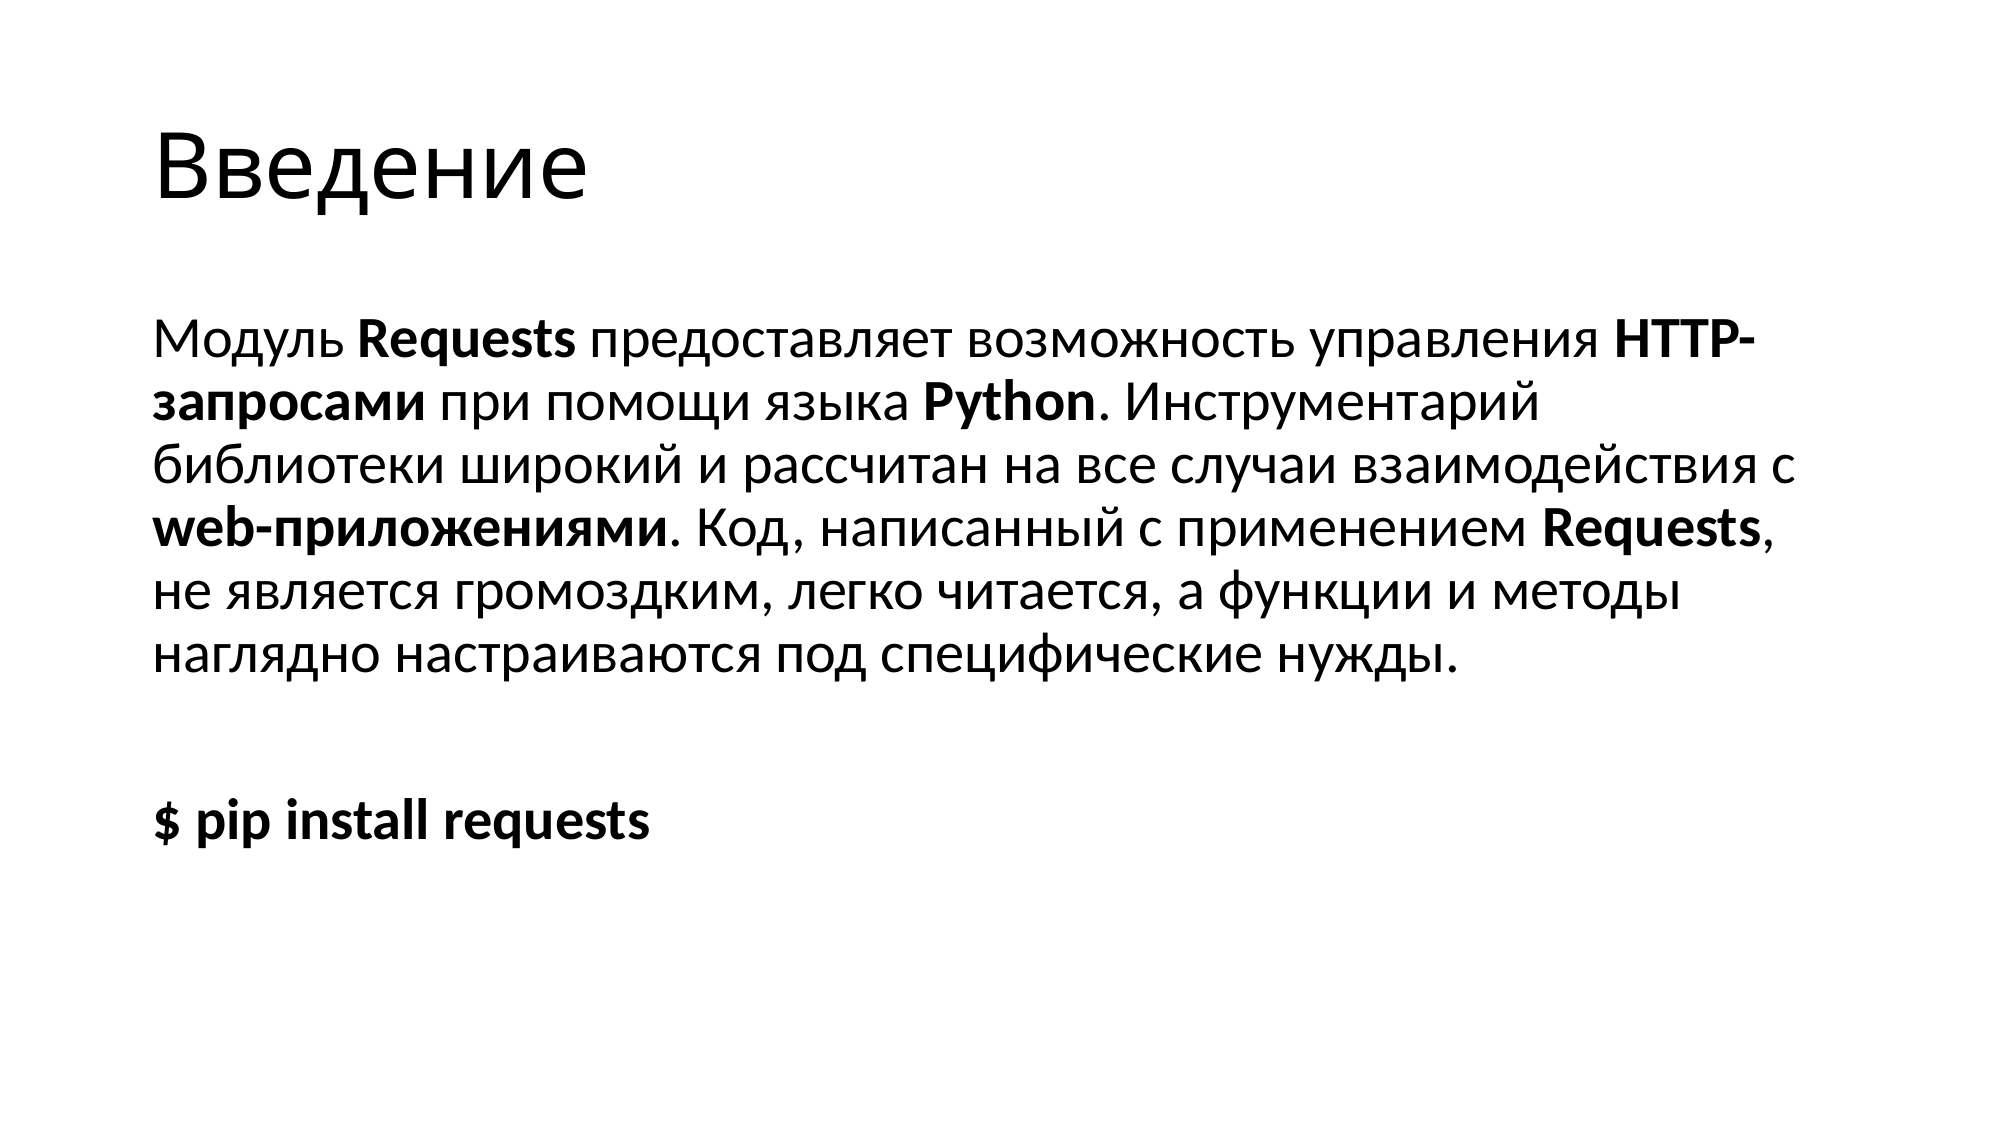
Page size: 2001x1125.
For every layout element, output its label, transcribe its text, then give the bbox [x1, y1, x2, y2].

title Введение [137, 59, 1863, 278]
list Модуль Requests предоставляет возможность управления HTTP-запросами при помощи языка Python. Инструментарий библиотеки широкий и рассчитан на все случаи взаимодействия с web-приложениями. Код, написанный с применением Requests, не является громоздким, легко читается, а функции и методы наглядно настраиваются под специфические нужды. $ pip install requests [137, 299, 1863, 1014]
